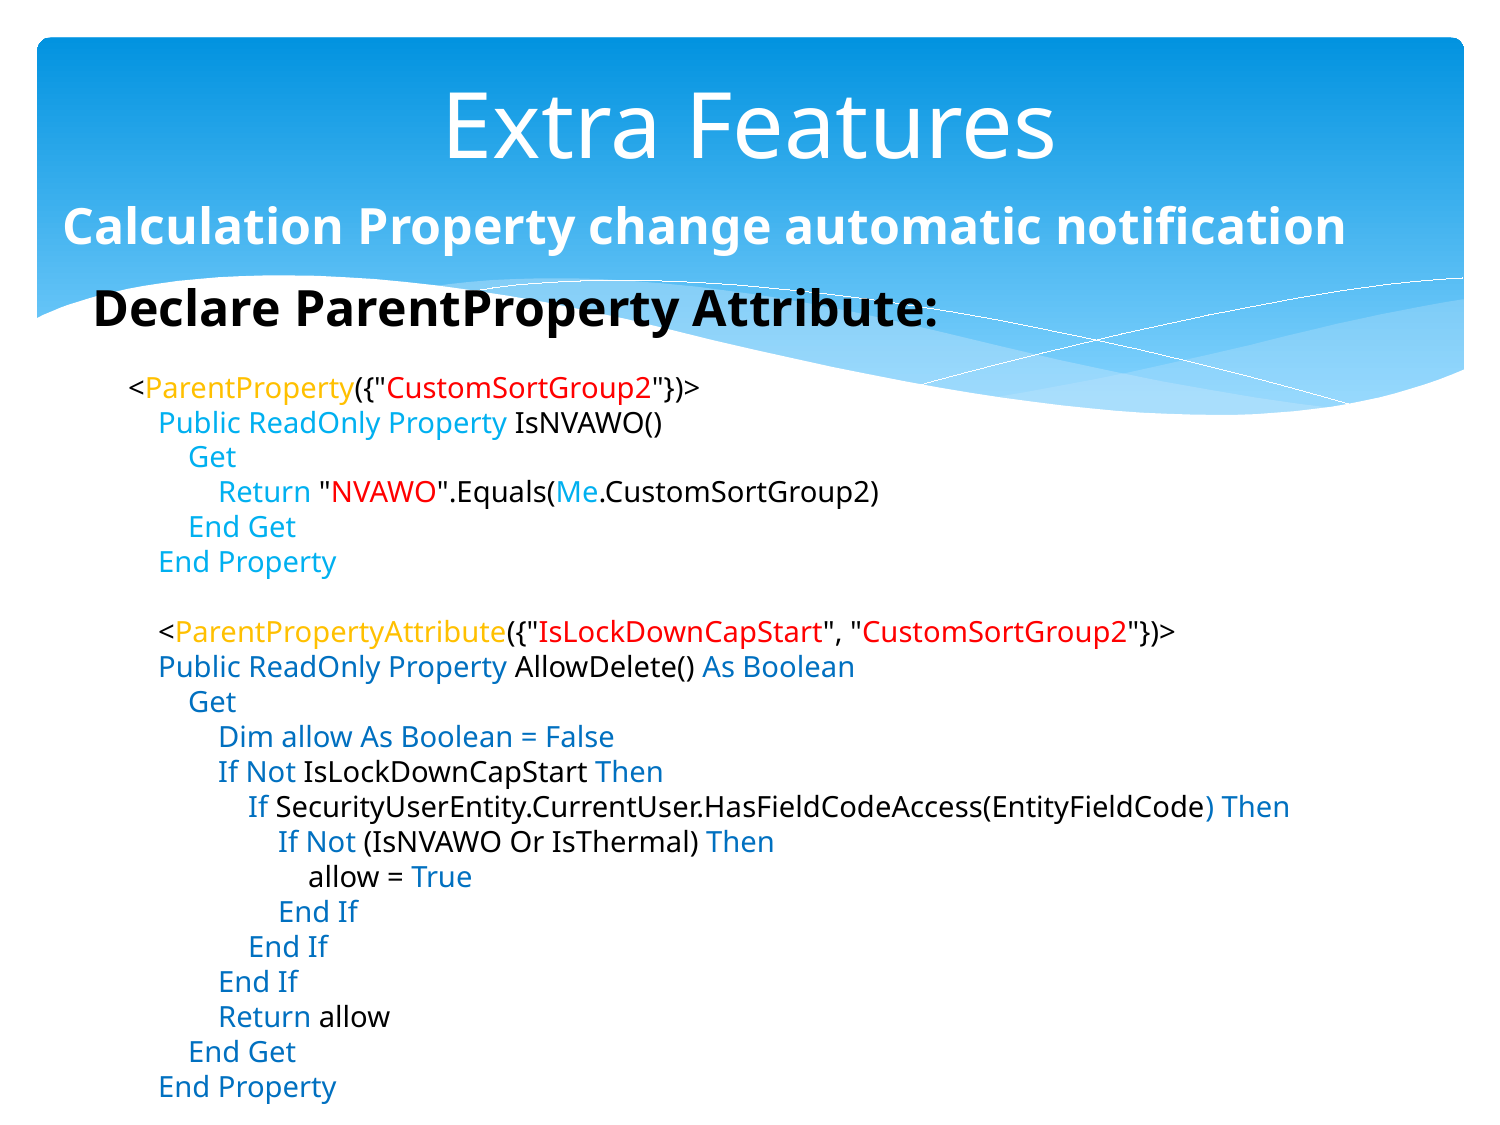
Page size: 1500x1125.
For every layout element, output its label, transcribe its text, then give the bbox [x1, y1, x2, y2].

text_box Calculation Property change automatic notification [47, 187, 1363, 263]
title Extra Features [75, 55, 1425, 188]
text_box Declare ParentProperty Attribute: [77, 268, 954, 344]
text_box <ParentProperty({"CustomSortGroup2"})> Public ReadOnly Property IsNVAWO() Get Return "NVAWO".Equals(Me.CustomSortGroup2) End Get End Property <ParentPropertyAttribute({"IsLockDownCapStart", "CustomSortGroup2"})> Public ReadOnly Property AllowDelete() As Boolean Get Dim allow As Boolean = False If Not IsLockDownCapStart Then If SecurityUserEntity.CurrentUser.HasFieldCodeAccess(EntityFieldCode) Then If Not (IsNVAWO Or IsThermal) Then allow = True End If End If End If Return allow End Get End Property [113, 361, 1401, 1111]
